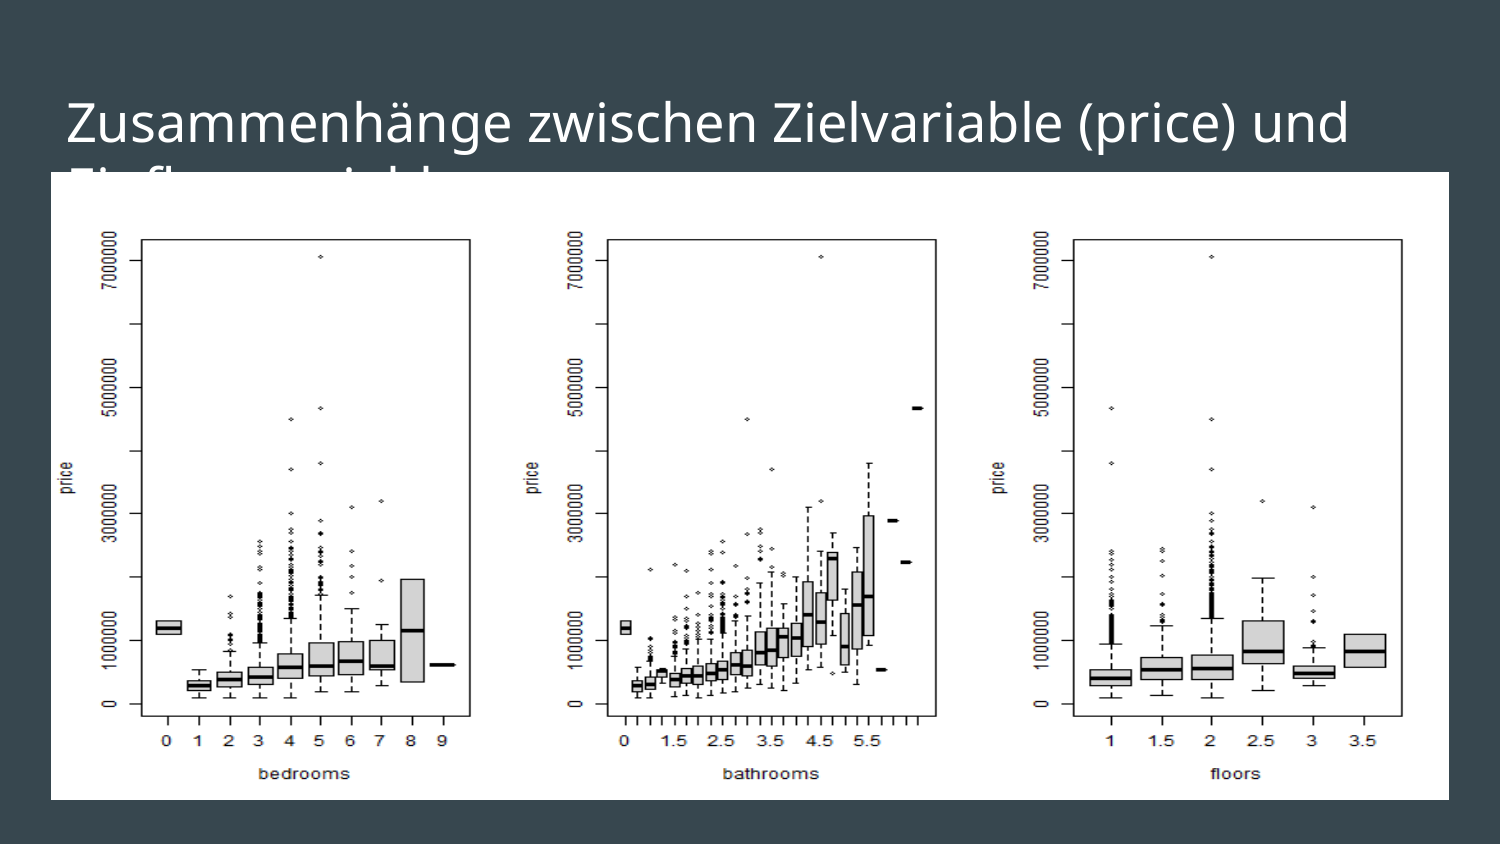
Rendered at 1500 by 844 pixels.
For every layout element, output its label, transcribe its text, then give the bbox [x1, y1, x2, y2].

picture [50, 172, 1450, 800]
title Zusammenhänge zwischen Zielvariable (price) und Einflussvariablen [51, 72, 1449, 167]
